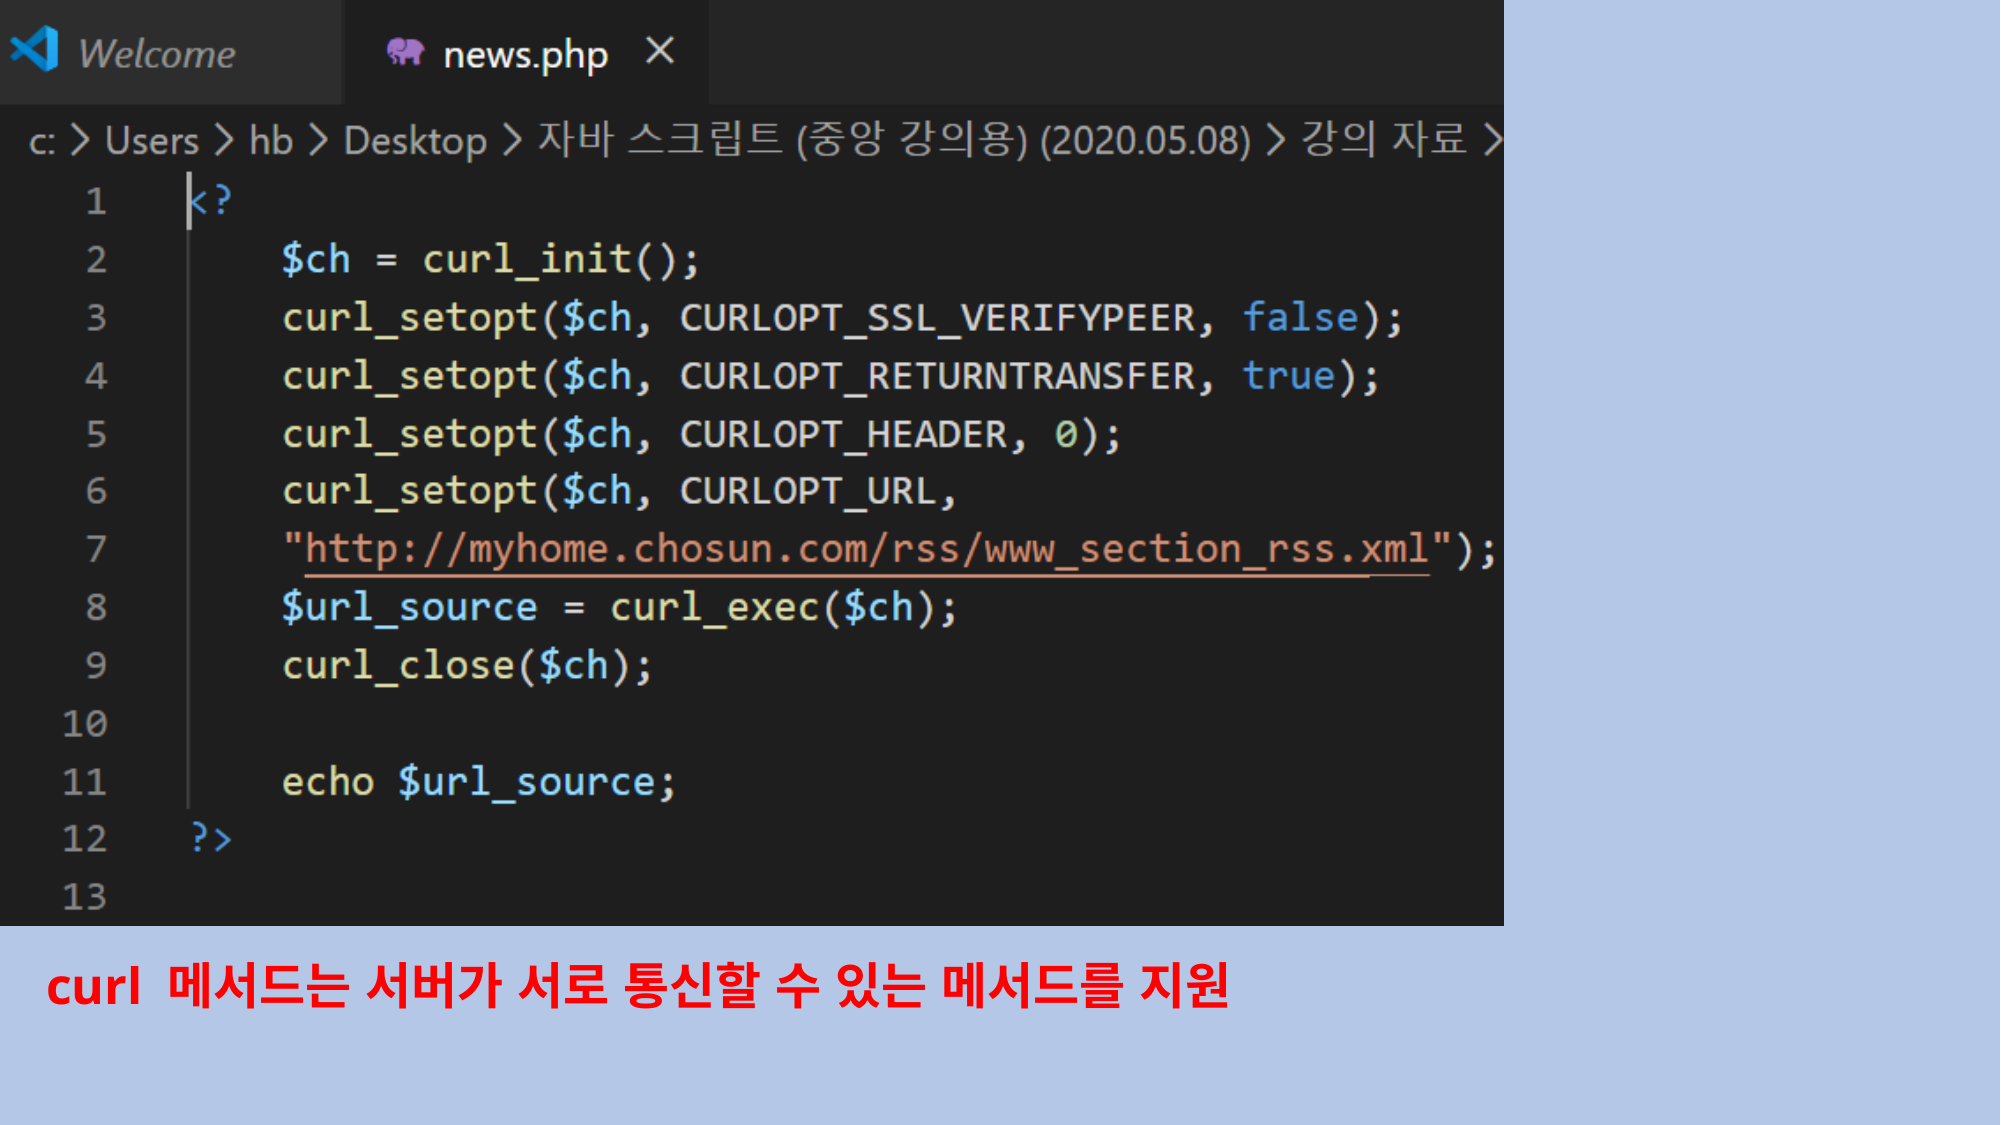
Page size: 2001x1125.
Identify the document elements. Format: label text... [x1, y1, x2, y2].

text_box curl 메서드는 서버가 서로 통신할 수 있는 메서드를 지원 [31, 946, 1446, 1022]
picture [0, 0, 1504, 926]
